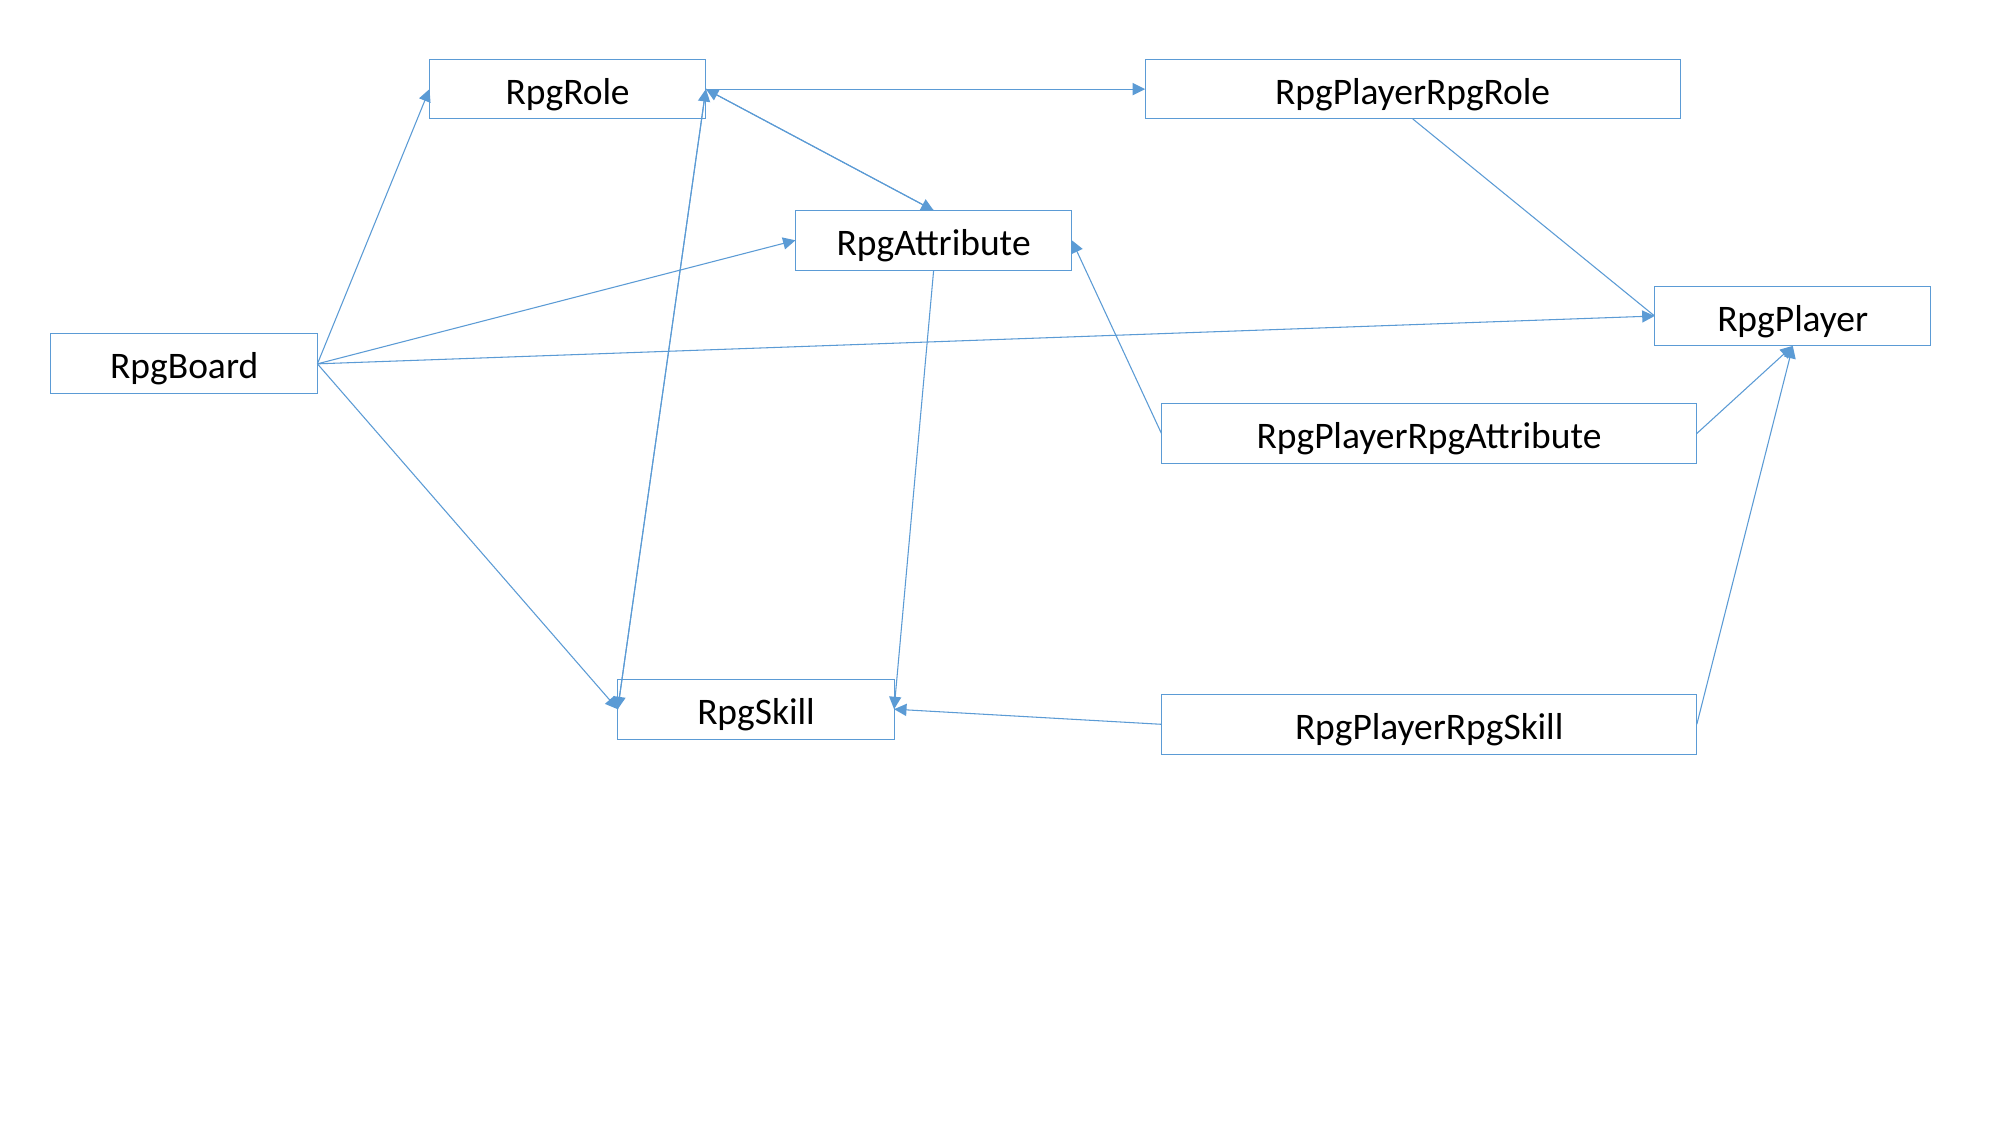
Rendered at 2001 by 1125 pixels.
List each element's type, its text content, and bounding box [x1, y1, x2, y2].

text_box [894, 270, 934, 316]
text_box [1071, 365, 1162, 434]
text_box RpgSkill [617, 679, 895, 740]
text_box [706, 240, 796, 316]
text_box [617, 89, 706, 316]
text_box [317, 316, 1655, 365]
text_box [1696, 346, 1793, 725]
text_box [430, 240, 617, 316]
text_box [894, 365, 934, 709]
text_box RpgPlayer [1655, 286, 1931, 346]
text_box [1412, 119, 1655, 316]
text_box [894, 709, 1162, 725]
text_box RpgBoard [50, 333, 317, 394]
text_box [1071, 240, 1162, 316]
text_box RpgPlayerRpgAttribute [1161, 403, 1696, 464]
text_box RpgPlayerRpgSkill [1161, 694, 1697, 755]
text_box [317, 365, 617, 710]
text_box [617, 365, 706, 710]
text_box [317, 89, 430, 316]
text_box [705, 90, 934, 211]
text_box RpgPlayerRpgRole [1145, 59, 1681, 119]
text_box RpgAttribute [795, 210, 1072, 271]
text_box RpgRole [429, 59, 706, 119]
